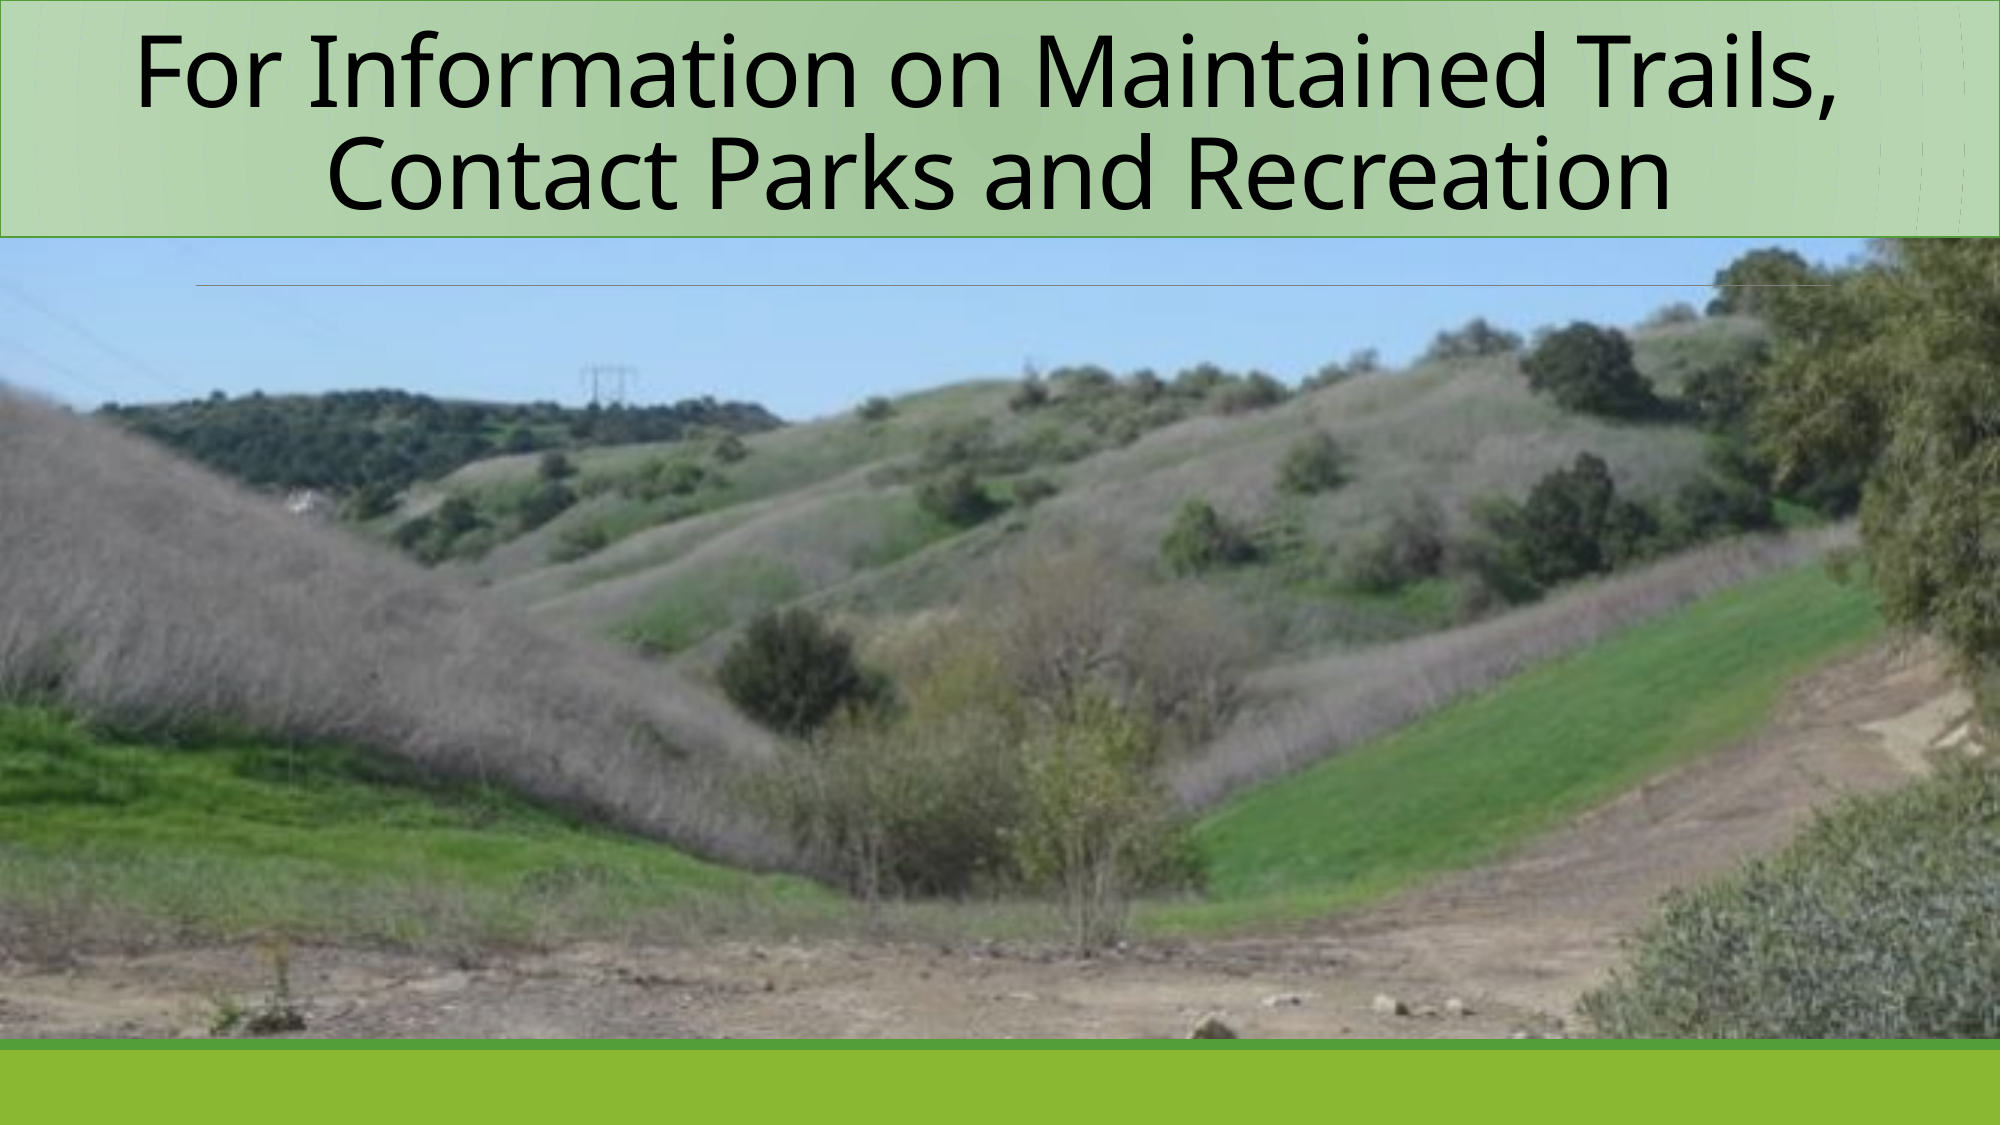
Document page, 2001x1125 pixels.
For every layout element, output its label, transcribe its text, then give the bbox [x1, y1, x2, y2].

title For Information on Maintained Trails, Contact Parks and Recreation [0, 0, 2000, 238]
